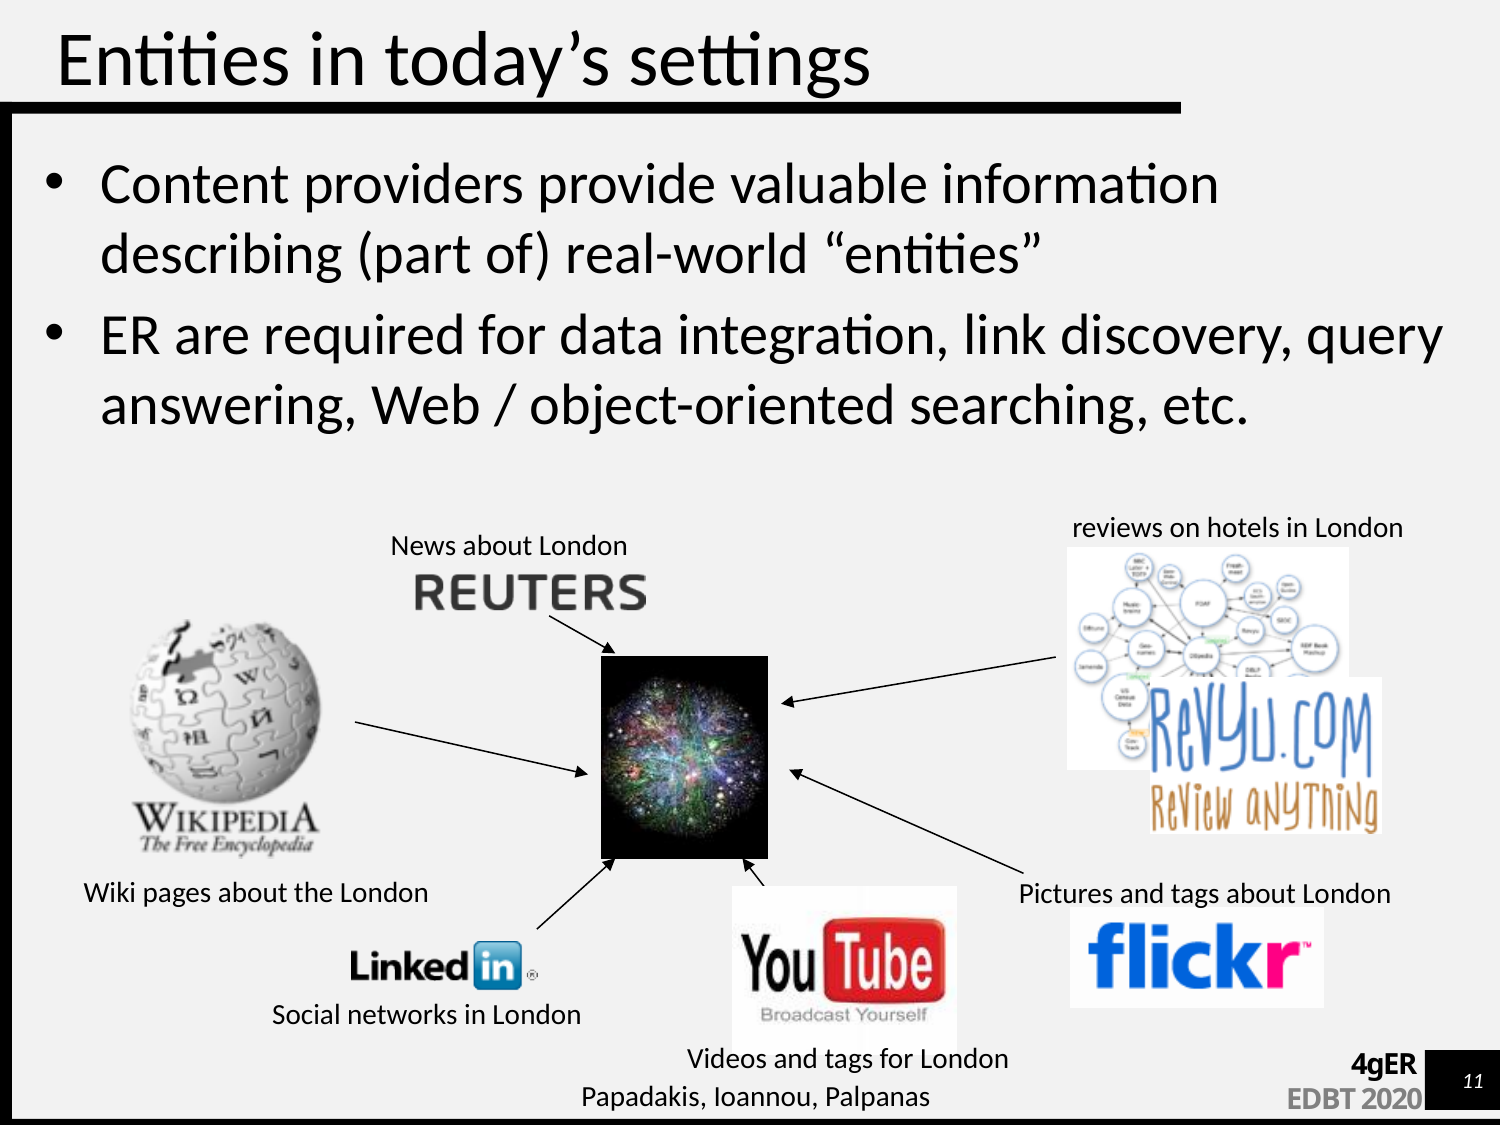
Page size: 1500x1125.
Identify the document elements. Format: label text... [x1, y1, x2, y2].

text_box Content providers provide valuable information describing (part of) real-world “entities” ER are required for data integration, link discovery, query answering, Web / object-oriented searching, etc. [29, 137, 1483, 973]
picture [1069, 906, 1324, 1008]
picture [414, 557, 646, 636]
picture [1067, 547, 1382, 835]
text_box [255, 858, 616, 1039]
footer Papadakis, Ioannou, Palpanas [490, 1069, 1022, 1125]
text_box Entities in today’s settings [41, 0, 1500, 109]
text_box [669, 857, 1027, 1083]
picture [122, 618, 331, 859]
picture [601, 656, 768, 859]
